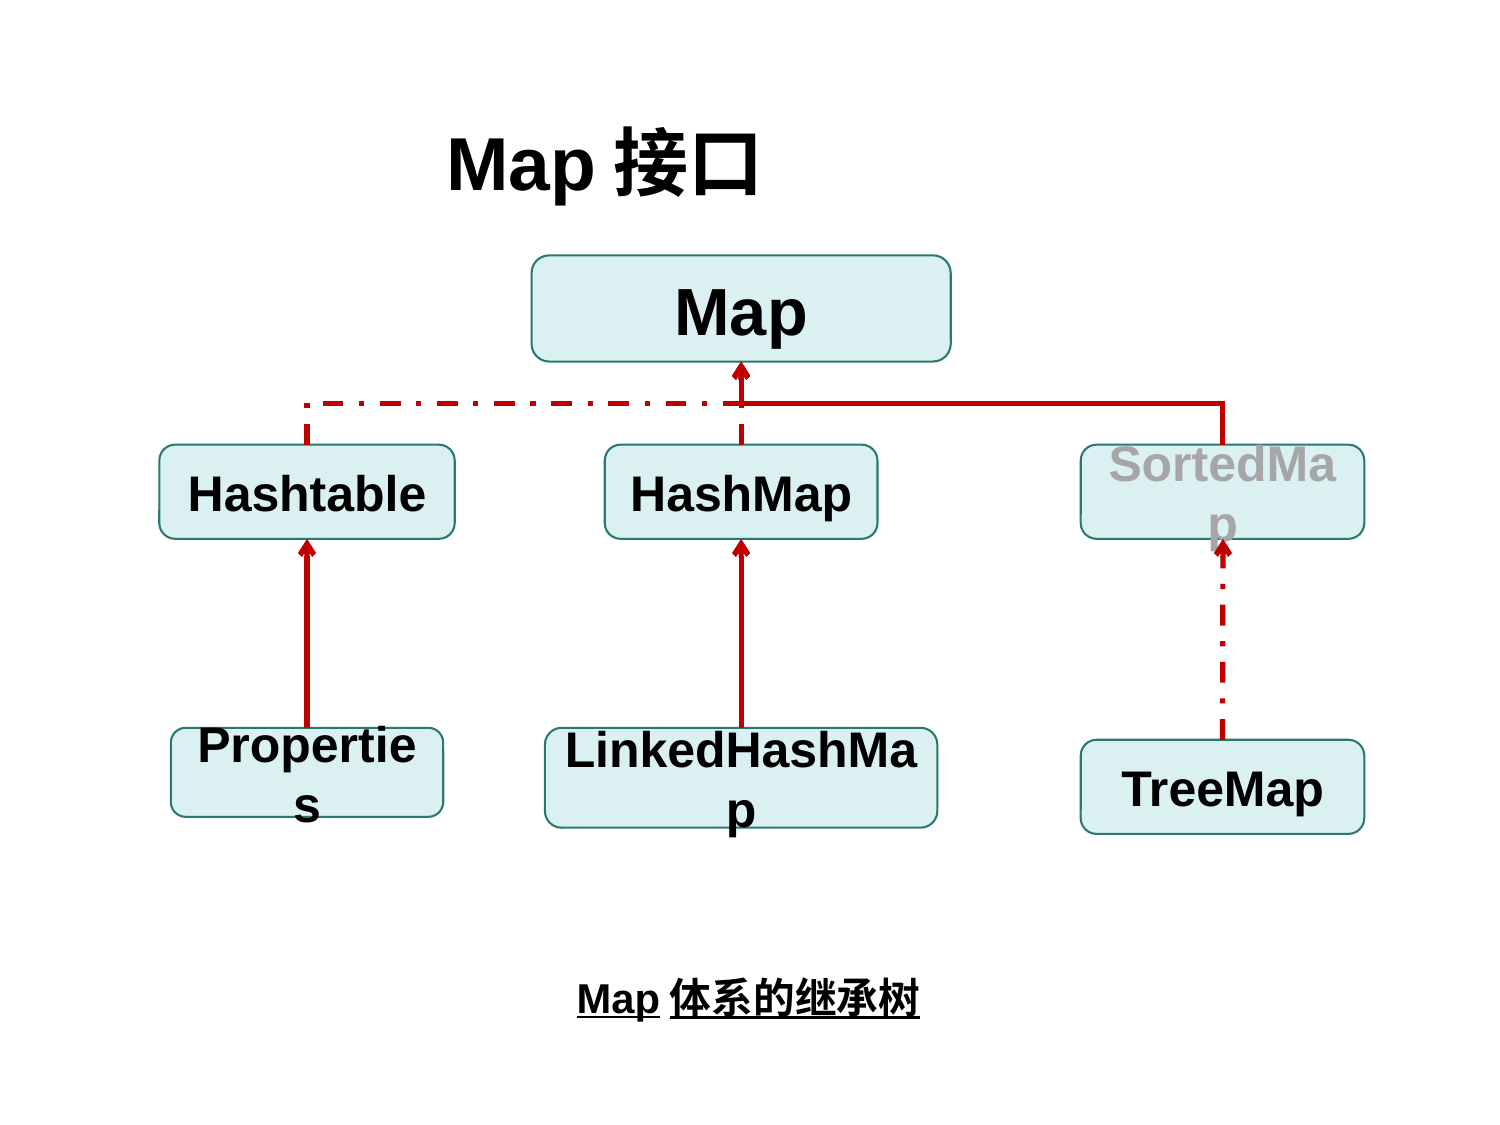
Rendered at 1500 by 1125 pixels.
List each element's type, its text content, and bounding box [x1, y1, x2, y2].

title Map接口 [431, 90, 1133, 242]
text_box SortedMap [1079, 443, 1366, 540]
text_box Map [566, 254, 940, 363]
text_box Map体系的继承树 [561, 964, 955, 1029]
text_box Hashtable [158, 443, 456, 540]
text_box HashMap [603, 443, 879, 540]
text_box LinkedHashMap [543, 726, 939, 829]
text_box Properties [169, 726, 445, 818]
text_box TreeMap [1079, 738, 1366, 835]
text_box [940, 162, 1024, 644]
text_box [482, 186, 566, 621]
